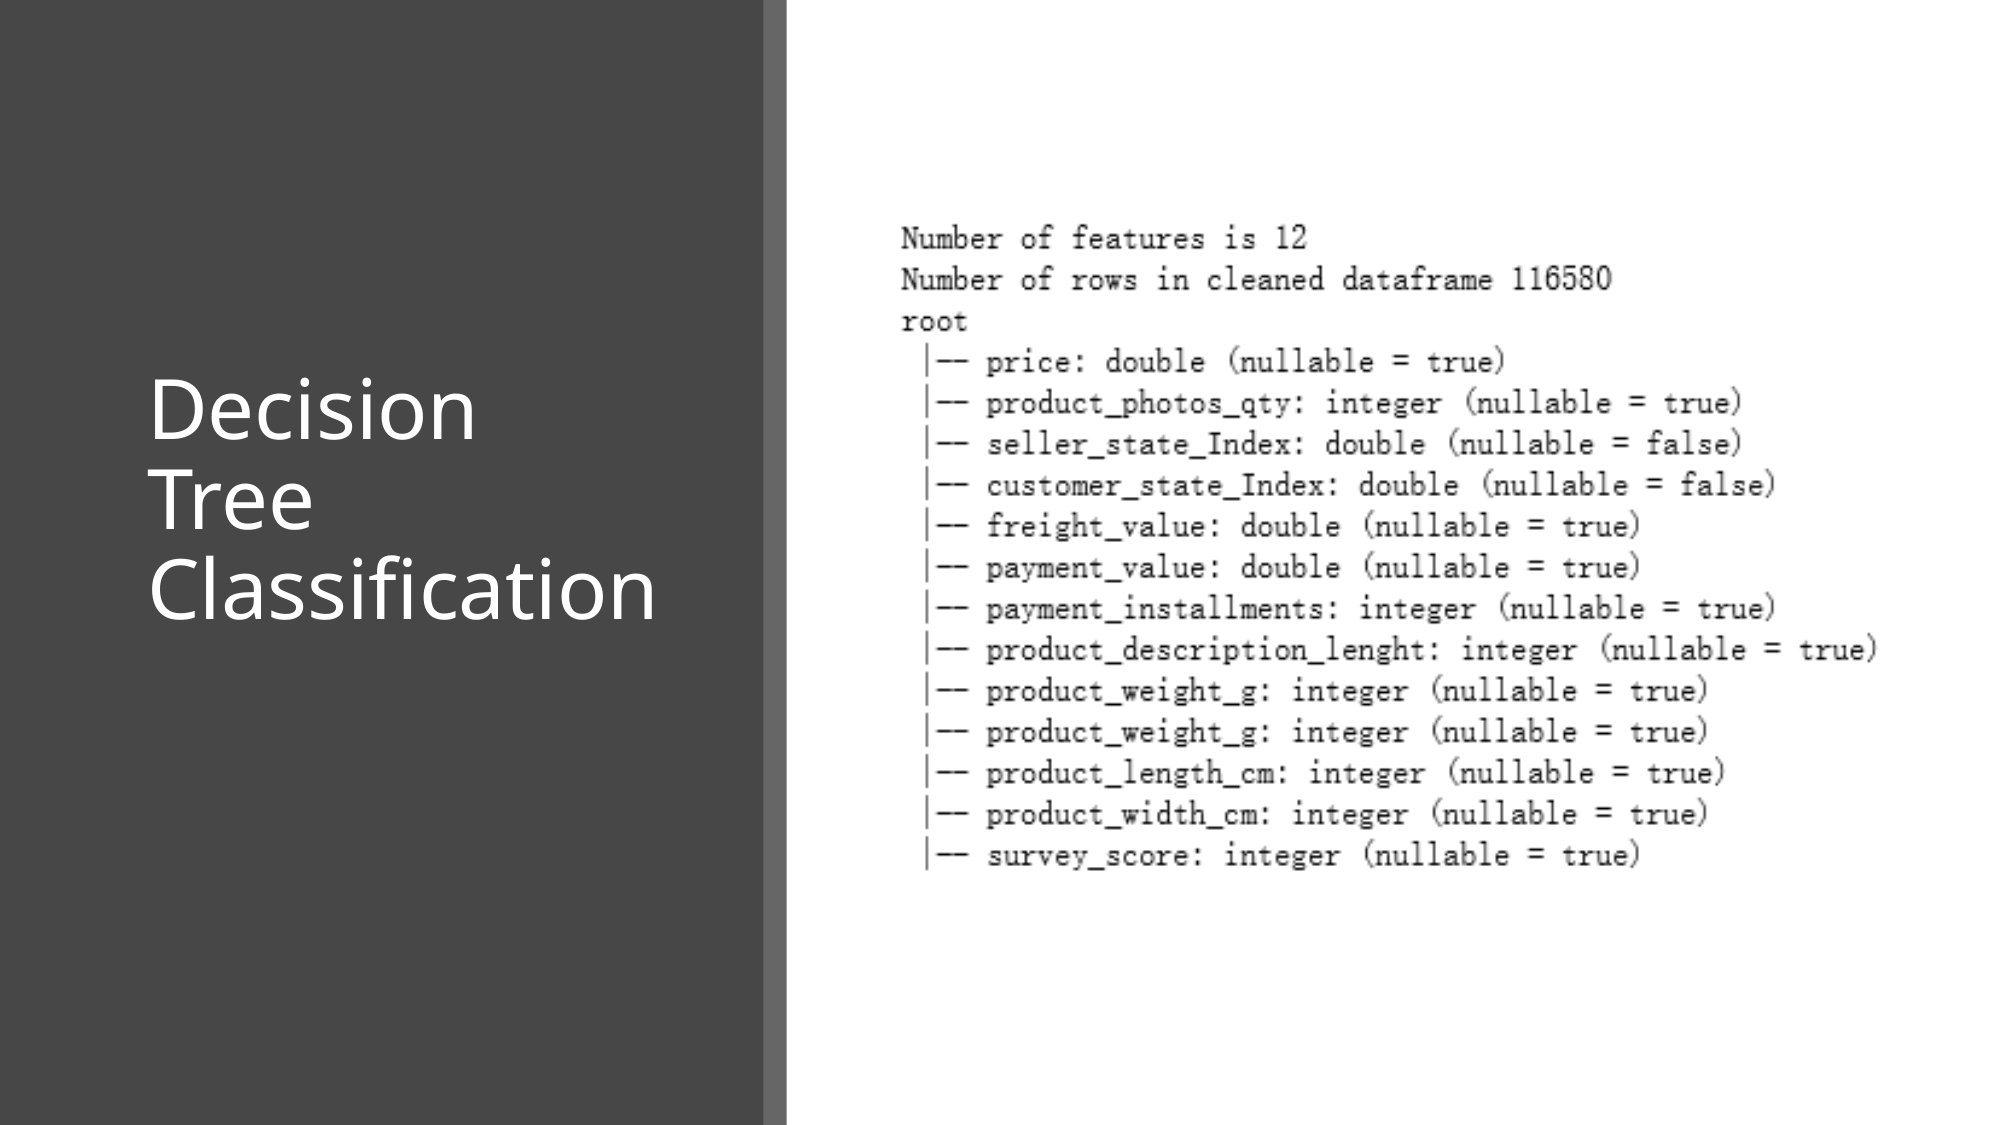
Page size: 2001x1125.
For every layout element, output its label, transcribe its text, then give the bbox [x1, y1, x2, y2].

text_box [764, 0, 788, 1125]
picture [895, 213, 1895, 912]
text_box [0, 0, 764, 1125]
title Decision Tree Classification [131, 183, 682, 645]
